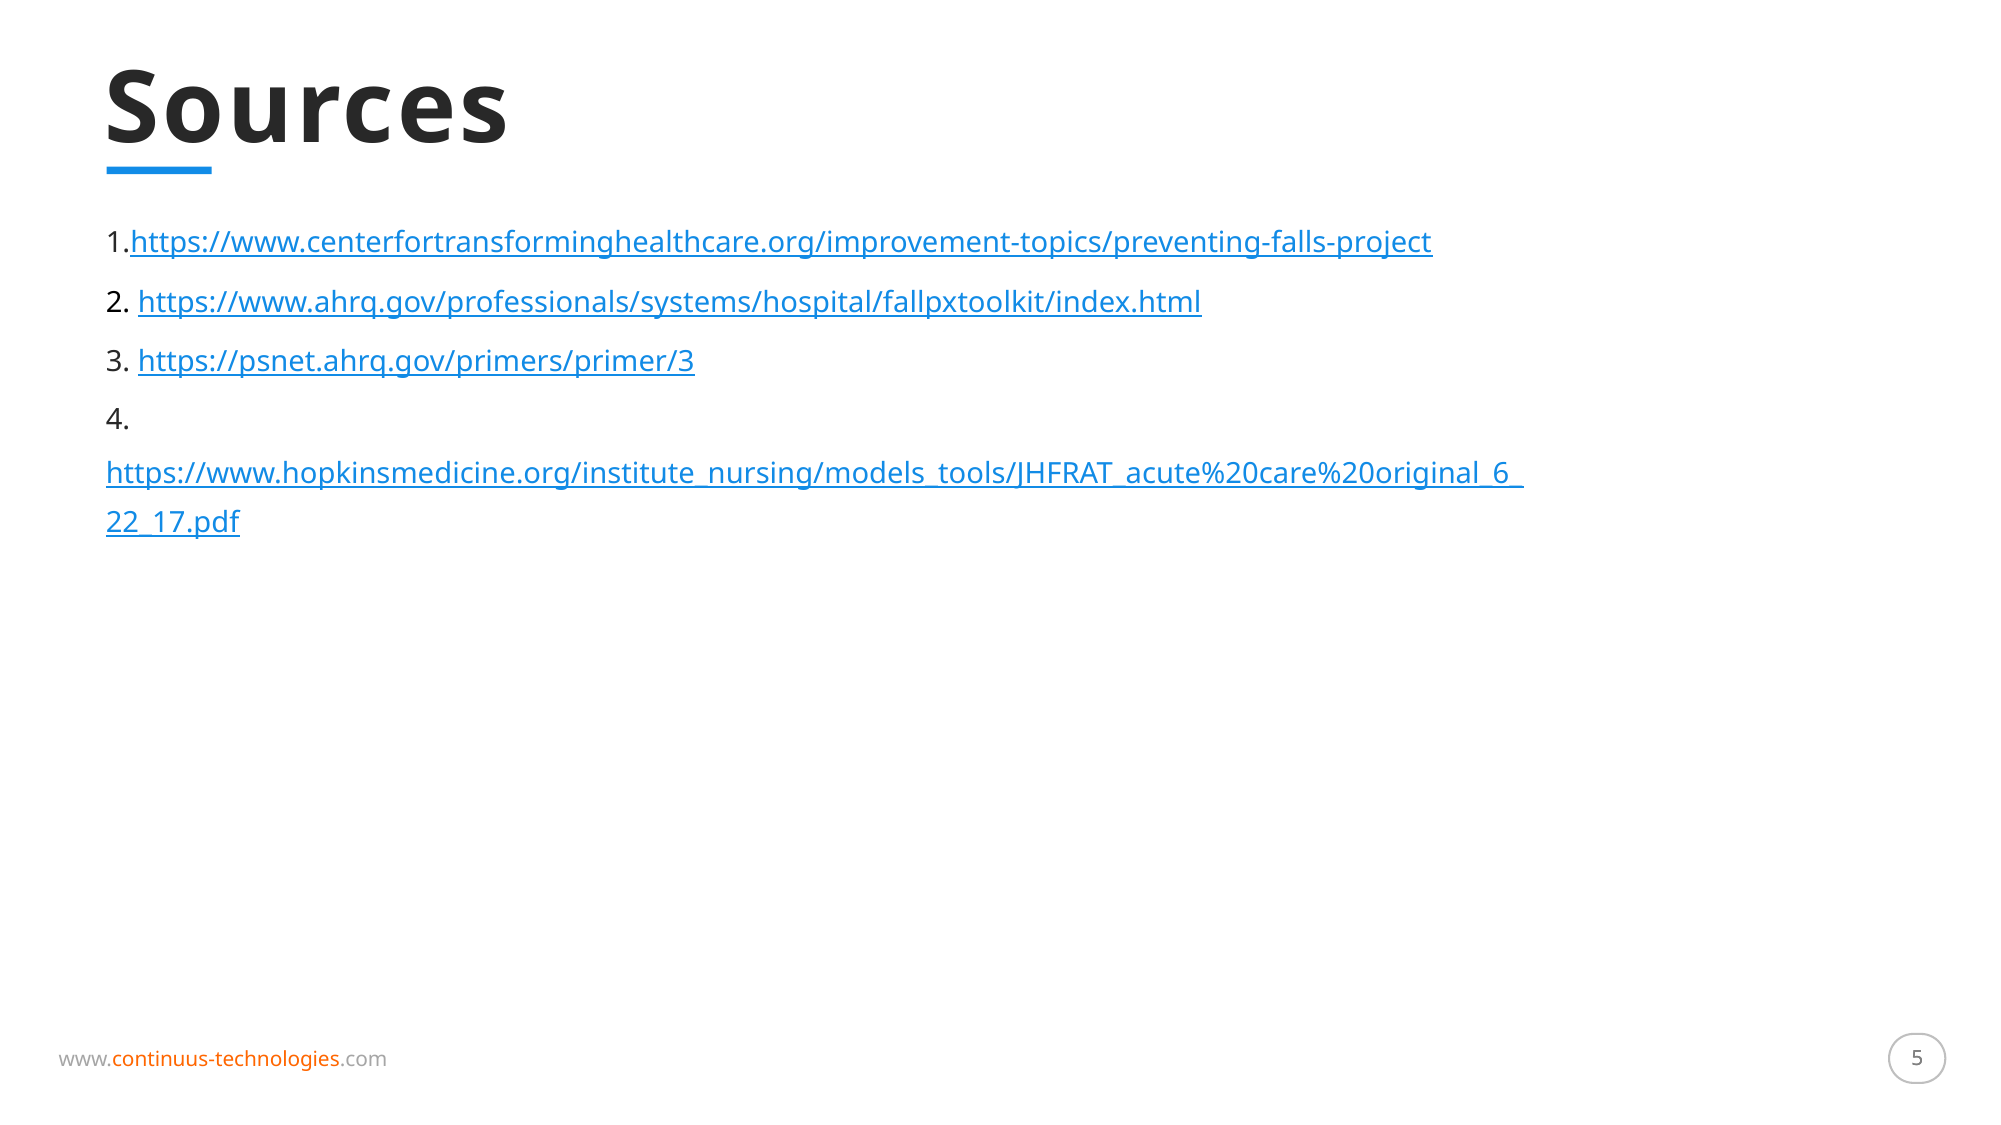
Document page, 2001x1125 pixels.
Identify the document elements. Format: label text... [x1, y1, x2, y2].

list Sources [104, 56, 1894, 106]
text_box 5 [1881, 1026, 1953, 1091]
text_box 1.https://www.centerfortransforminghealthcare.org/improvement-topics/preventing-falls-project 2. https://www.ahrq.gov/professionals/systems/hospital/fallpxtoolkit/index.html 3. https://psnet.ahrq.gov/primers/primer/3 4. https://www.hopkinsmedicine.org/institute_nursing/models_tools/JHFRAT_acute%20care%20original_6_22_17.pdf [99, 196, 1539, 555]
